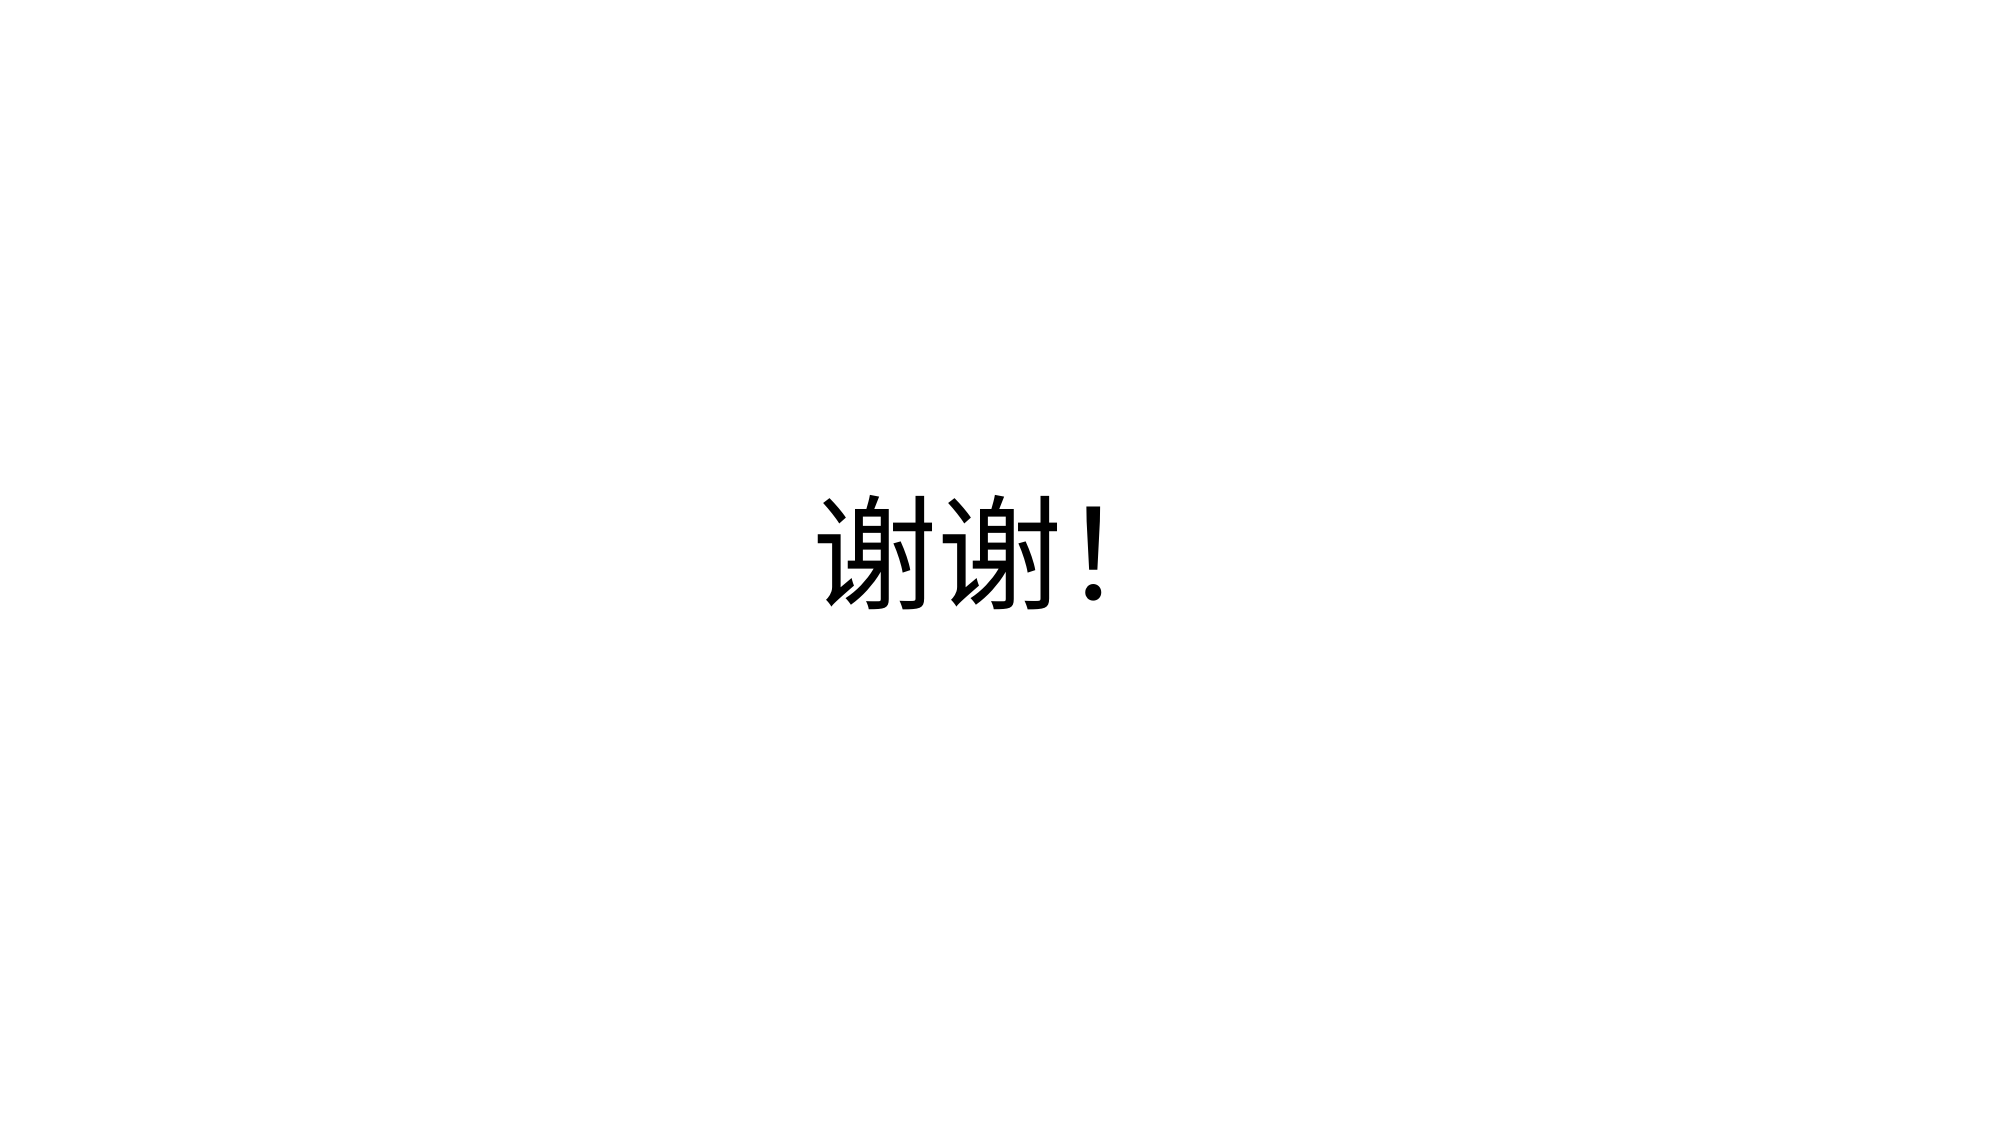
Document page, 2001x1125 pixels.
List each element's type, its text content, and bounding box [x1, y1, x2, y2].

text_box 谢谢！ [249, 241, 1750, 633]
